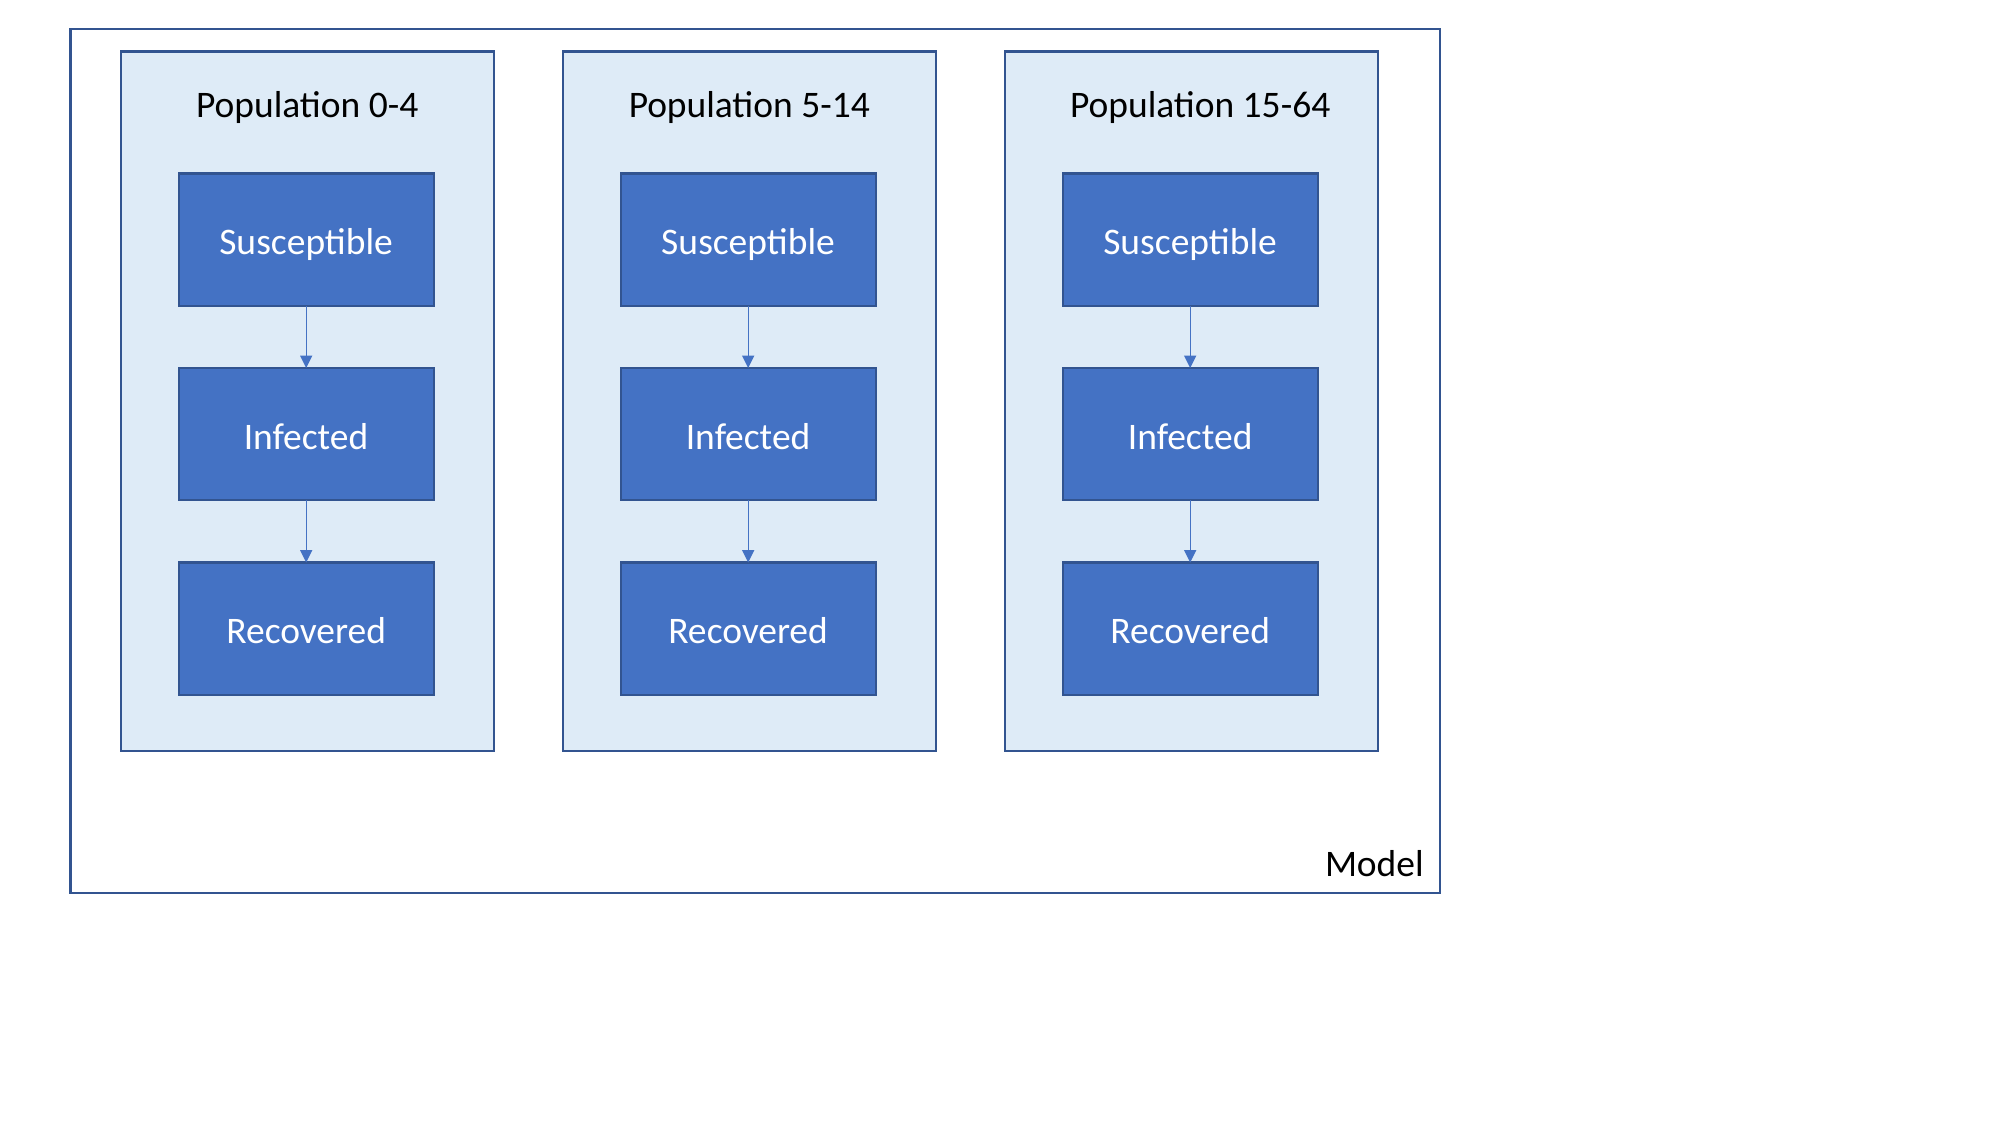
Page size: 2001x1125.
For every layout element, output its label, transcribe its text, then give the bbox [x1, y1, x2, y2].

text_box [69, 28, 1441, 894]
text_box Model [1310, 832, 1439, 892]
